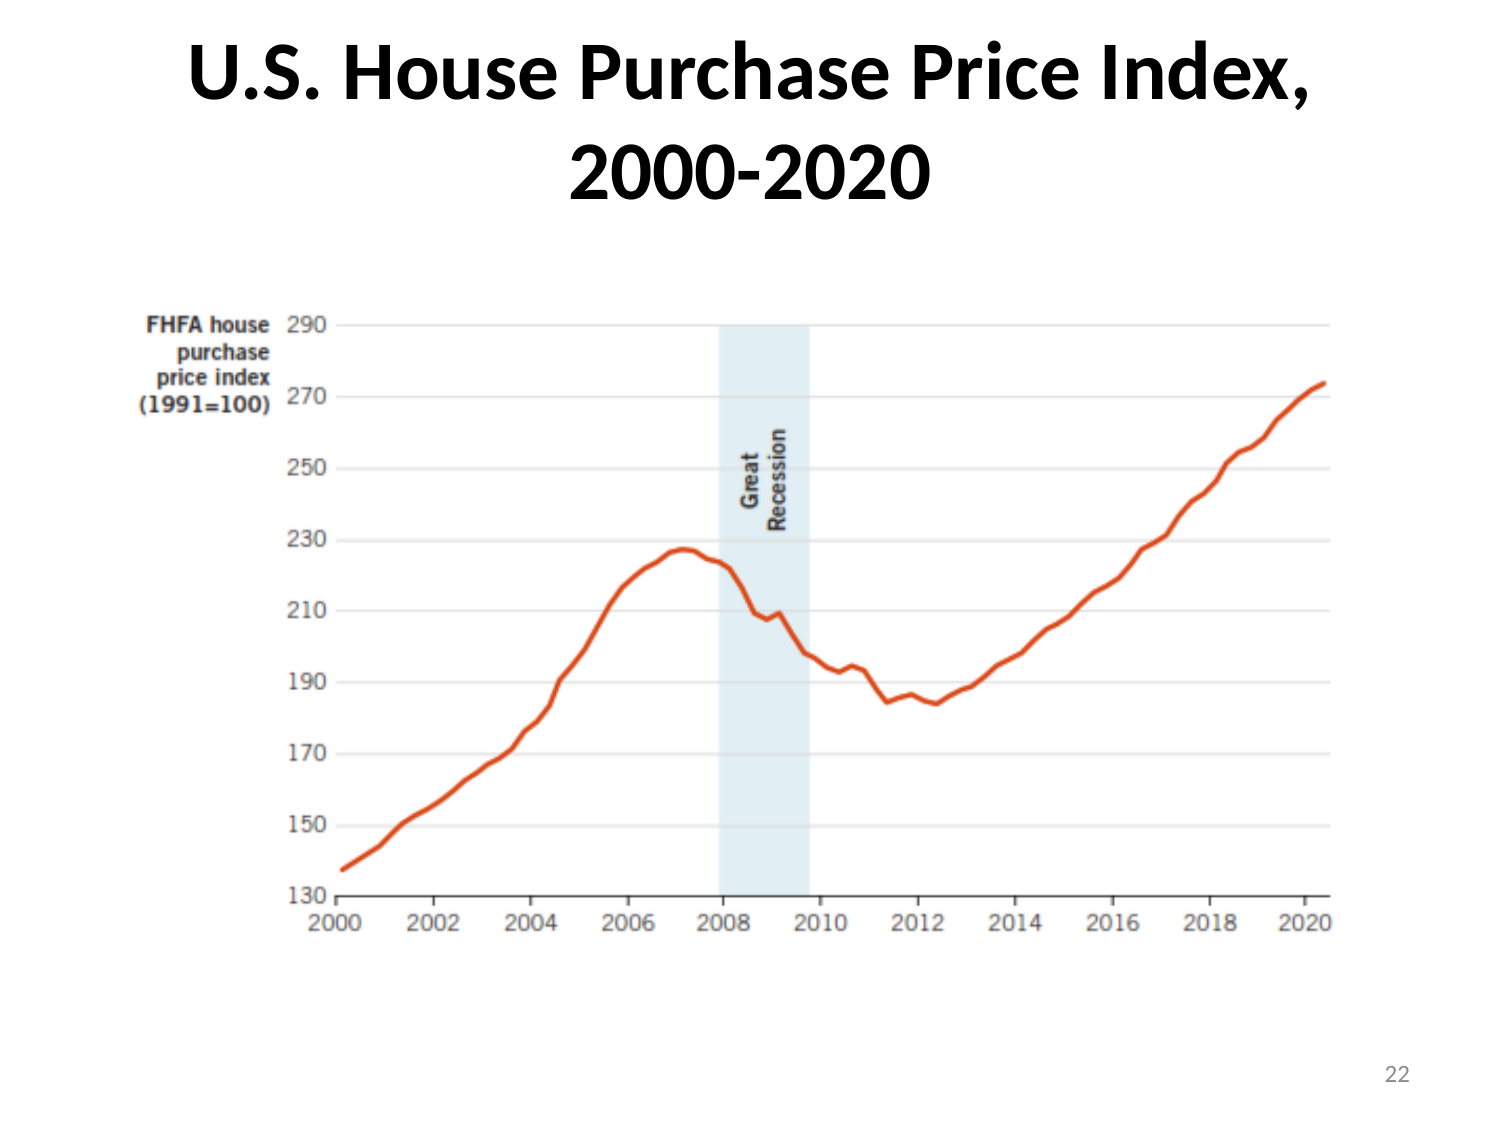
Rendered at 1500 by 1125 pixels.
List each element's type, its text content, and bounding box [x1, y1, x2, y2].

title U.S. House Purchase Price Index, 2000-2020 [75, 45, 1425, 188]
slide_number 22 [1074, 1042, 1425, 1103]
picture [126, 287, 1374, 965]
